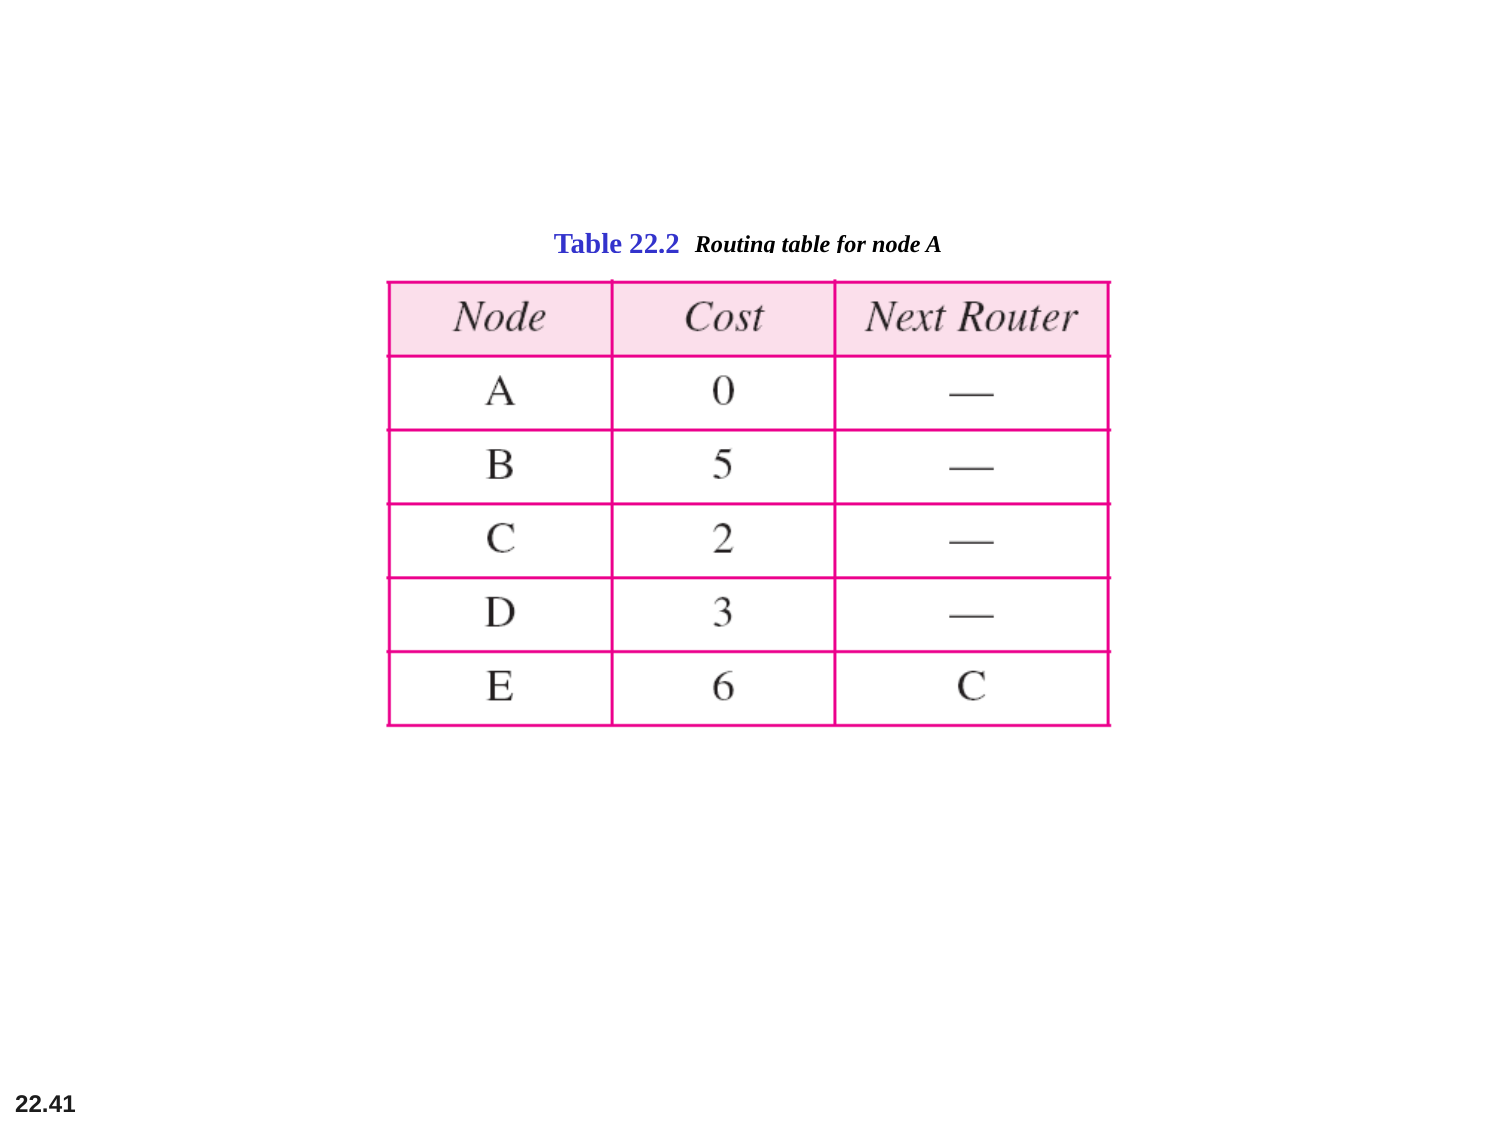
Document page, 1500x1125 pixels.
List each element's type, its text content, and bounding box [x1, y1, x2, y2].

text_box Table 22.2 Routing table for node A [539, 187, 958, 253]
picture [354, 253, 1145, 738]
slide_number 22.41 [0, 1050, 313, 1125]
